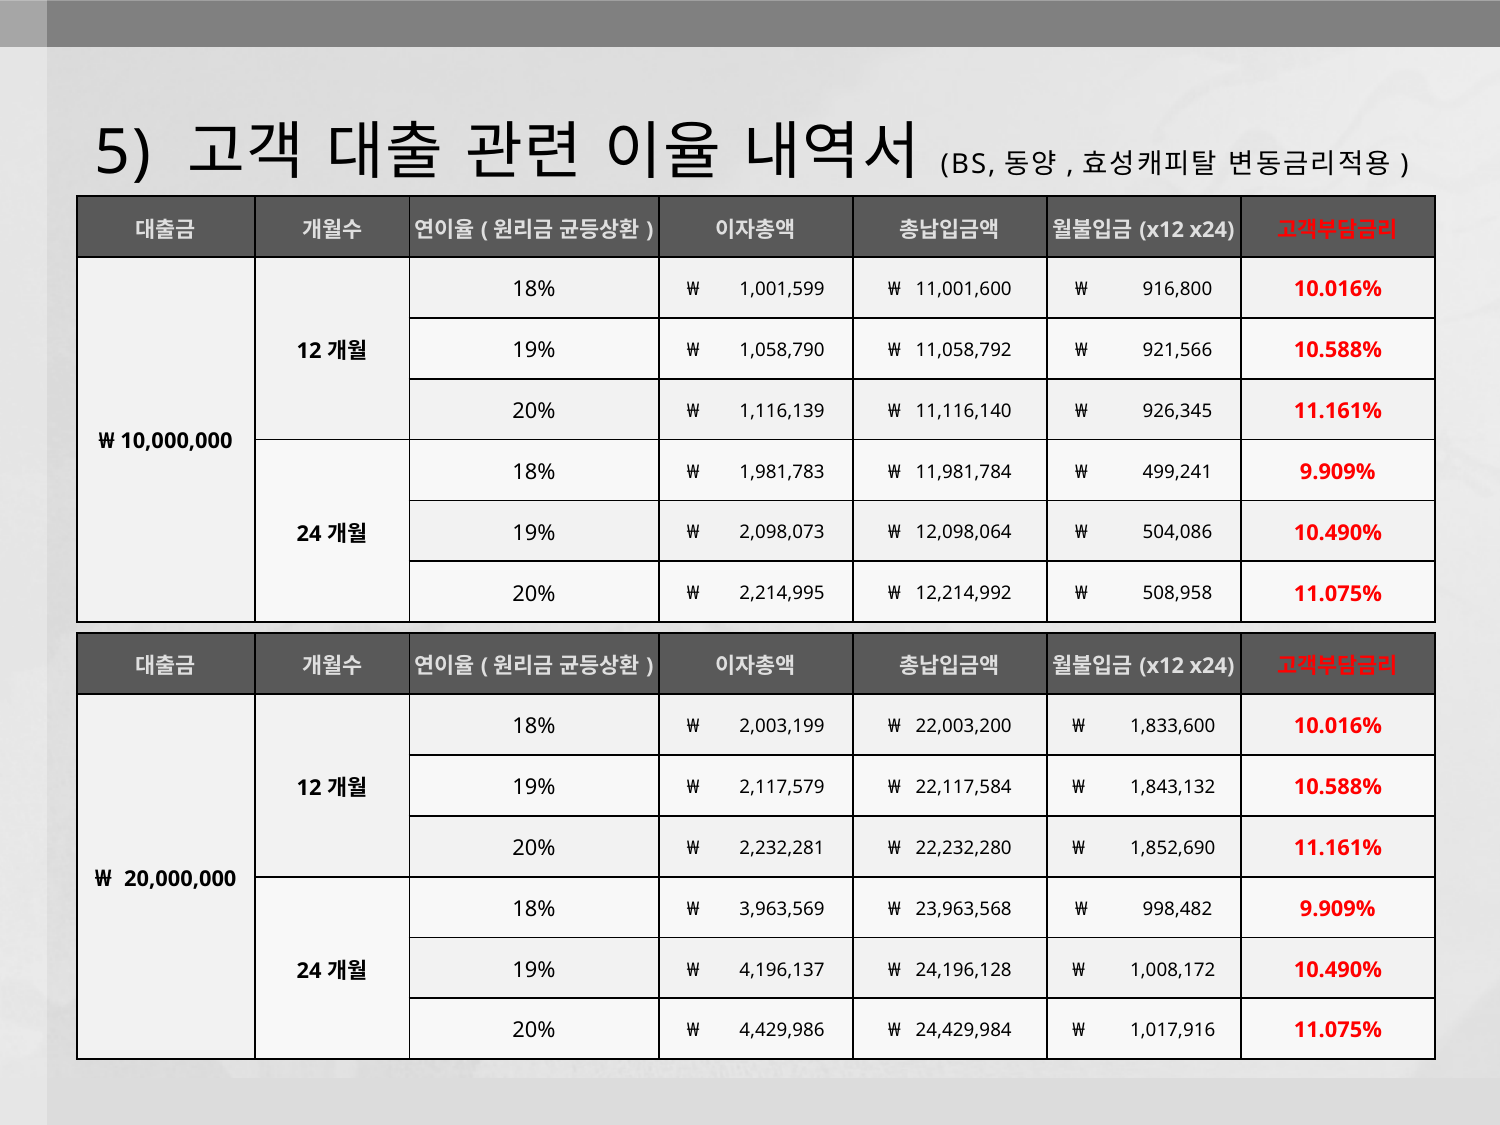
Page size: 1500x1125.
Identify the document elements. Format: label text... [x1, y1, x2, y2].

table_header 연이율(원리금 균등상환) [410, 202, 658, 256]
title 5) 고객 대출 관련 이율 내역서(BS,동양,효성캐피탈 변동금리적용) [49, 46, 1454, 202]
table_cell ₩ 11,001,600 [854, 258, 1046, 317]
table_cell 9.909% [1242, 878, 1434, 937]
table_cell ₩ 3,963,569 [660, 878, 852, 937]
table_cell ₩ 1,116,139 [660, 380, 852, 439]
table_cell 10.016% [1242, 258, 1434, 317]
table_header 대출금 [78, 202, 254, 256]
table_cell ₩ 23,963,568 [854, 878, 1046, 937]
table_cell 10.490% [1242, 938, 1434, 997]
table_cell ₩ 12,214,992 [854, 562, 1046, 621]
table_cell ₩ 2,098,073 [660, 501, 852, 560]
table_cell 10.016% [1242, 695, 1434, 754]
table_cell 20% [410, 562, 658, 621]
table_cell ₩ 1,981,783 [660, 440, 852, 500]
table_cell ₩ 10,000,000 [78, 258, 254, 621]
table_cell ₩ 1,843,132 [1048, 756, 1240, 815]
table_cell ₩ 926,345 [1048, 380, 1240, 439]
table_cell 10.490% [1242, 501, 1434, 560]
table_header 고객부담금리 [1242, 634, 1434, 693]
table_cell 12개월 [256, 258, 409, 439]
table_cell ₩ 2,003,199 [660, 695, 852, 754]
table_cell 20% [410, 380, 658, 439]
table_header 개월수 [256, 202, 409, 256]
table_cell 20% [410, 817, 658, 876]
table_cell 18% [410, 440, 658, 500]
table_header 이자총액 [660, 634, 852, 693]
table_cell 9.909% [1242, 440, 1434, 500]
table_cell 19% [410, 501, 658, 560]
table_cell ₩ 20,000,000 [78, 695, 254, 1058]
table_cell 11.161% [1242, 380, 1434, 439]
table_header 총납입금액 [854, 202, 1046, 256]
table_cell 18% [410, 695, 658, 754]
table_cell ₩ 2,117,579 [660, 756, 852, 815]
table_header 고객부담금리 [1242, 202, 1434, 256]
table_header 월불입금(x12 x24) [1048, 202, 1240, 256]
table_cell 19% [410, 319, 658, 378]
table_cell 11.161% [1242, 817, 1434, 876]
table_cell 19% [410, 938, 658, 997]
table_cell ₩ 508,958 [1048, 562, 1240, 621]
table_header 연이율(원리금 균등상환) [410, 634, 658, 693]
table_cell ₩ 22,232,280 [854, 817, 1046, 876]
table_cell ₩ 11,116,140 [854, 380, 1046, 439]
table_cell ₩ 921,566 [1048, 319, 1240, 378]
table_cell 20% [410, 999, 658, 1058]
table_cell 18% [410, 878, 658, 937]
table_cell ₩ 1,008,172 [1048, 938, 1240, 997]
table_cell ₩ 22,117,584 [854, 756, 1046, 815]
table_header 월불입금(x12 x24) [1048, 634, 1240, 693]
table_cell ₩ 4,429,986 [660, 999, 852, 1058]
table_header 대출금 [78, 634, 254, 693]
table_cell 24개월 [256, 878, 409, 1058]
table_cell ₩ 11,981,784 [854, 440, 1046, 500]
table_cell ₩ 1,852,690 [1048, 817, 1240, 876]
table_cell ₩ 24,196,128 [854, 938, 1046, 997]
table_cell 11.075% [1242, 562, 1434, 621]
table_cell 11.075% [1242, 999, 1434, 1058]
table_cell ₩ 11,058,792 [854, 319, 1046, 378]
table_cell 24개월 [256, 440, 409, 621]
table_header 이자총액 [660, 202, 852, 256]
table_cell ₩ 1,001,599 [660, 258, 852, 317]
table_cell ₩ 504,086 [1048, 501, 1240, 560]
table_cell ₩ 24,429,984 [854, 999, 1046, 1058]
table_cell ₩ 1,058,790 [660, 319, 852, 378]
table_cell ₩ 1,017,916 [1048, 999, 1240, 1058]
table_cell ₩ 2,232,281 [660, 817, 852, 876]
table_cell ₩ 916,800 [1048, 258, 1240, 317]
table_cell 18% [410, 258, 658, 317]
table_cell ₩ 2,214,995 [660, 562, 852, 621]
table_cell 12개월 [256, 695, 409, 876]
table_cell ₩ 998,482 [1048, 878, 1240, 937]
table_cell 10.588% [1242, 319, 1434, 378]
table_header 총납입금액 [854, 634, 1046, 693]
table_cell ₩ 22,003,200 [854, 695, 1046, 754]
table_header 개월수 [256, 634, 409, 693]
table_cell 19% [410, 756, 658, 815]
table_cell 10.588% [1242, 756, 1434, 815]
table_cell ₩ 499,241 [1048, 440, 1240, 500]
table_cell ₩ 4,196,137 [660, 938, 852, 997]
table_cell ₩ 1,833,600 [1048, 695, 1240, 754]
table_cell ₩ 12,098,064 [854, 501, 1046, 560]
